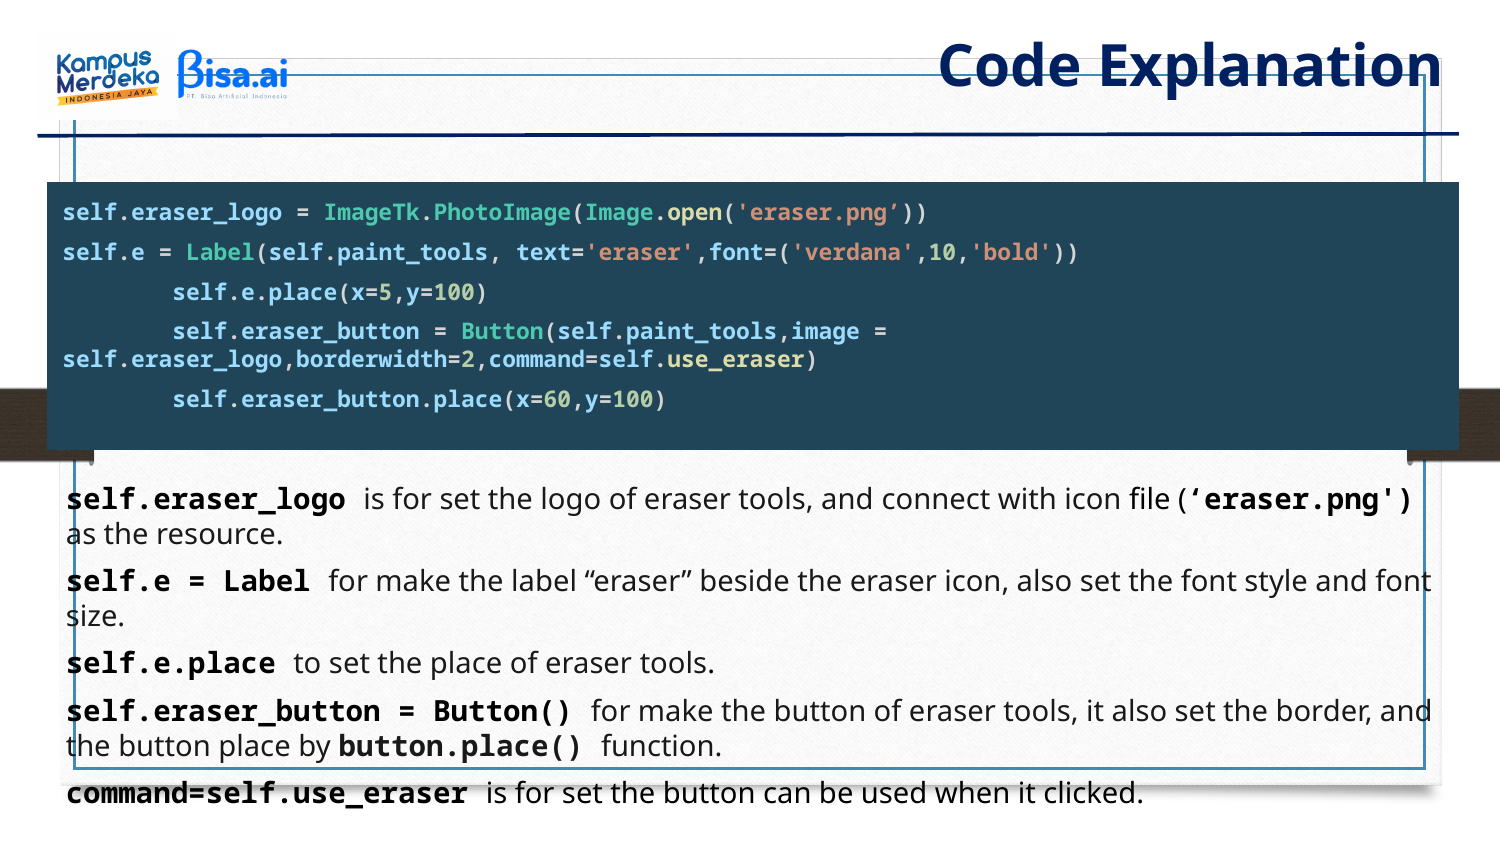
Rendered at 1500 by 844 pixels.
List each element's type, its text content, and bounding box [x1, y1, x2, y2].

picture [0, 0, 1500, 844]
text_box self.eraser_logo is for set the logo of eraser tools, and connect with icon file (‘eraser.png') as the resource. self.e = Label for make the label “eraser” beside the eraser icon, also set the font style and font size. self.e.place to set the place of eraser tools. self.eraser_button = Button() for make the button of eraser tools, it also set the border, and the button place by button.place() function. command=self.use_eraser is for set the button can be used when it clicked. [50, 464, 1463, 826]
text_box self.eraser_logo = ImageTk.PhotoImage(Image.open('eraser.png’)) self.e = Label(self.paint_tools, text='eraser',font=('verdana',10,'bold')) self.e.place(x=5,y=100) self.eraser_button = Button(self.paint_tools,image = self.eraser_logo,borderwidth=2,command=self.use_eraser) self.eraser_button.place(x=60,y=100) [47, 182, 1459, 450]
text_box Code Explanation [748, 136, 1459, 142]
text_box Code Explanation [748, 12, 1459, 132]
